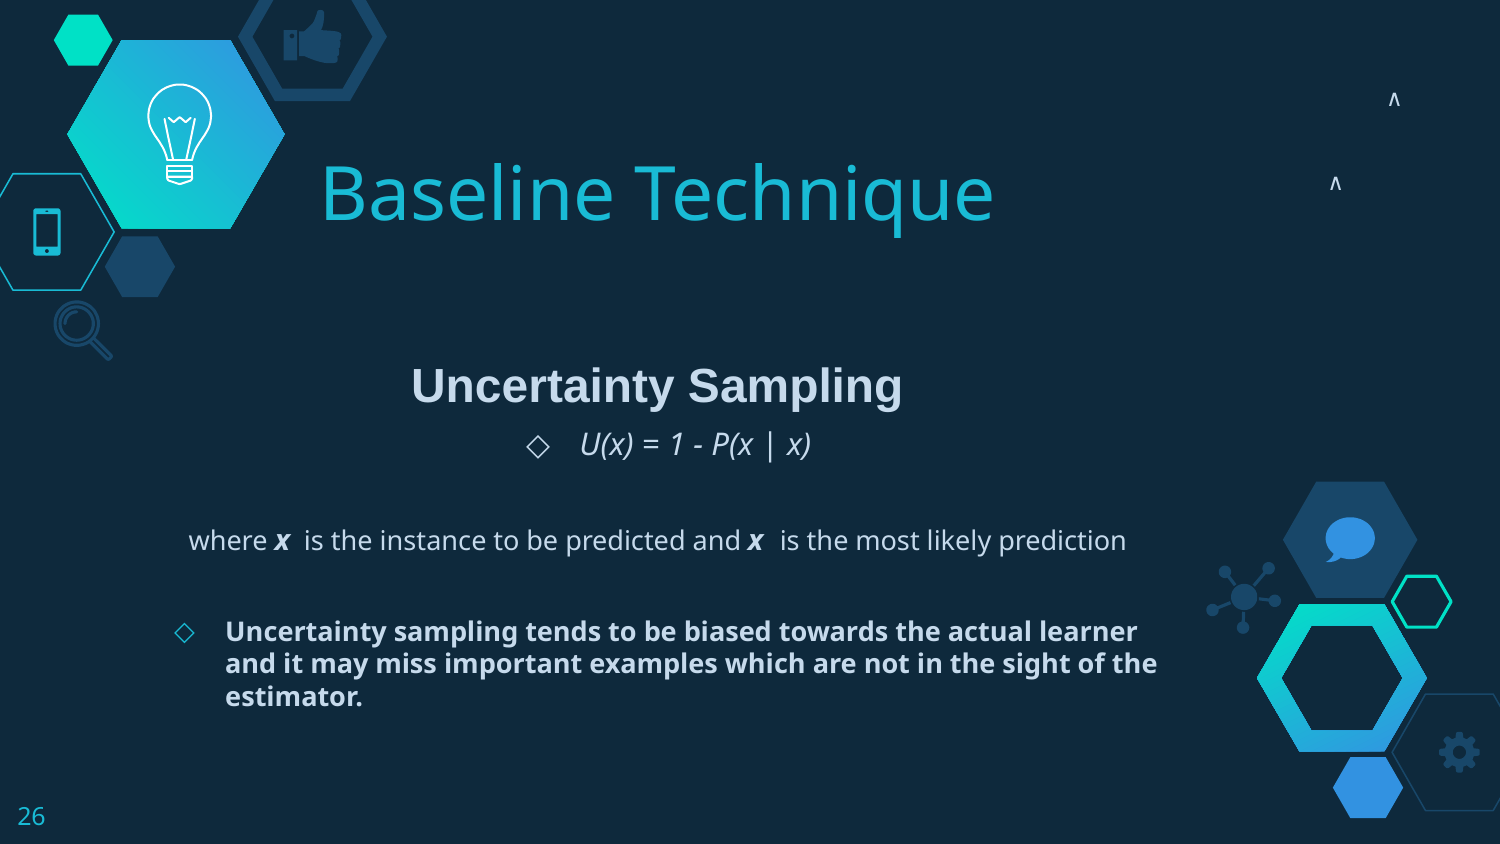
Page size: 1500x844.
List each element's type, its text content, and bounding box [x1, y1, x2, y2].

slide_number ‹#› [2, 785, 93, 844]
title Baseline Technique [304, 116, 1392, 251]
list Uncertainty Sampling U(x) = 1 - P(x | x) where x is the instance to be predicted and x is the most likely prediction Uncertainty sampling tends to be biased towards the actual learner and it may miss important examples which are not in the sight of the estimator. [135, 330, 1181, 731]
text_box ∧ [1296, 70, 1400, 126]
text_box ∧ [1237, 154, 1500, 210]
